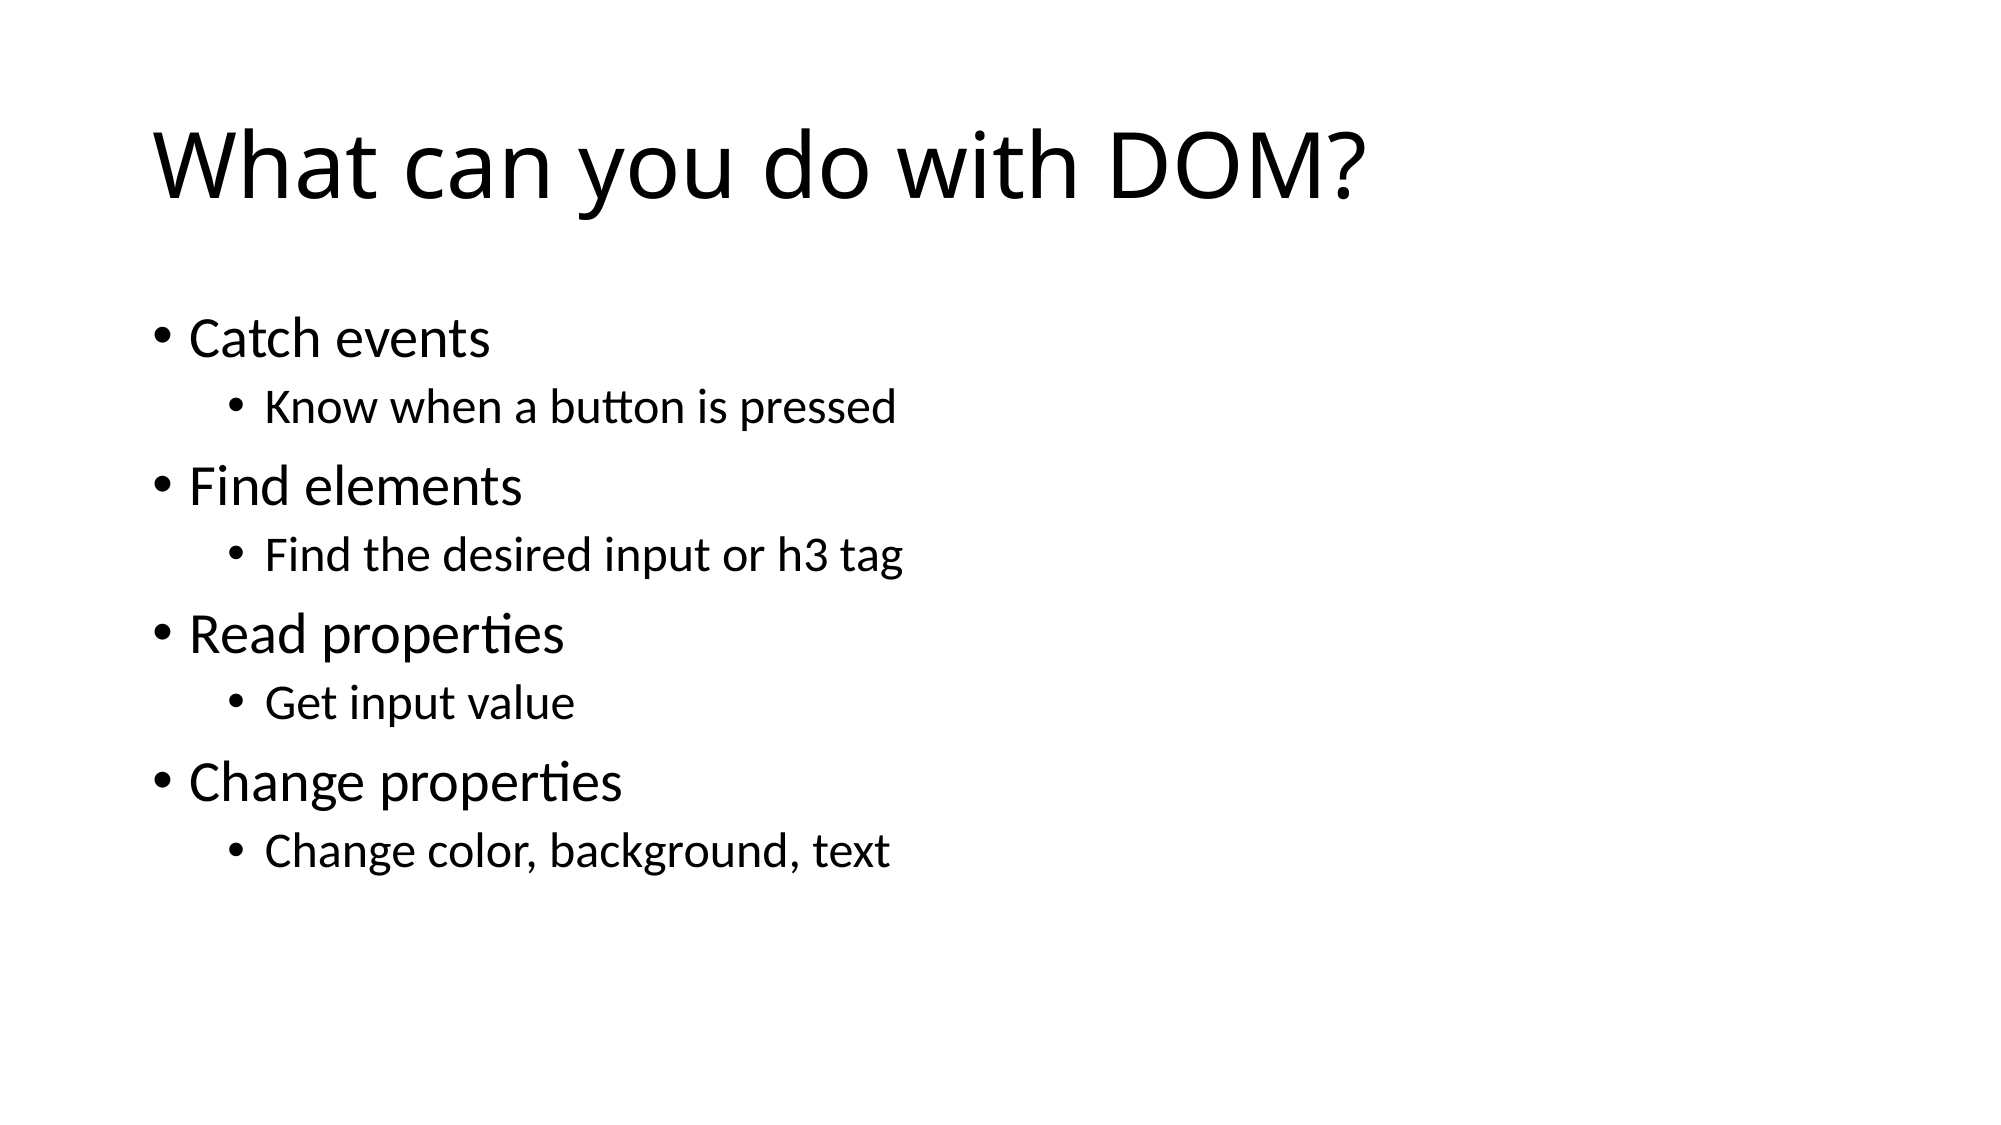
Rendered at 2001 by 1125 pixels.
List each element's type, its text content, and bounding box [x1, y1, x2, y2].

title What can you do with DOM? [137, 59, 1863, 278]
list Catch events Know when a button is pressed Find elements Find the desired input or h3 tag Read properties Get input value Change properties Change color, background, text [137, 299, 1863, 1014]
